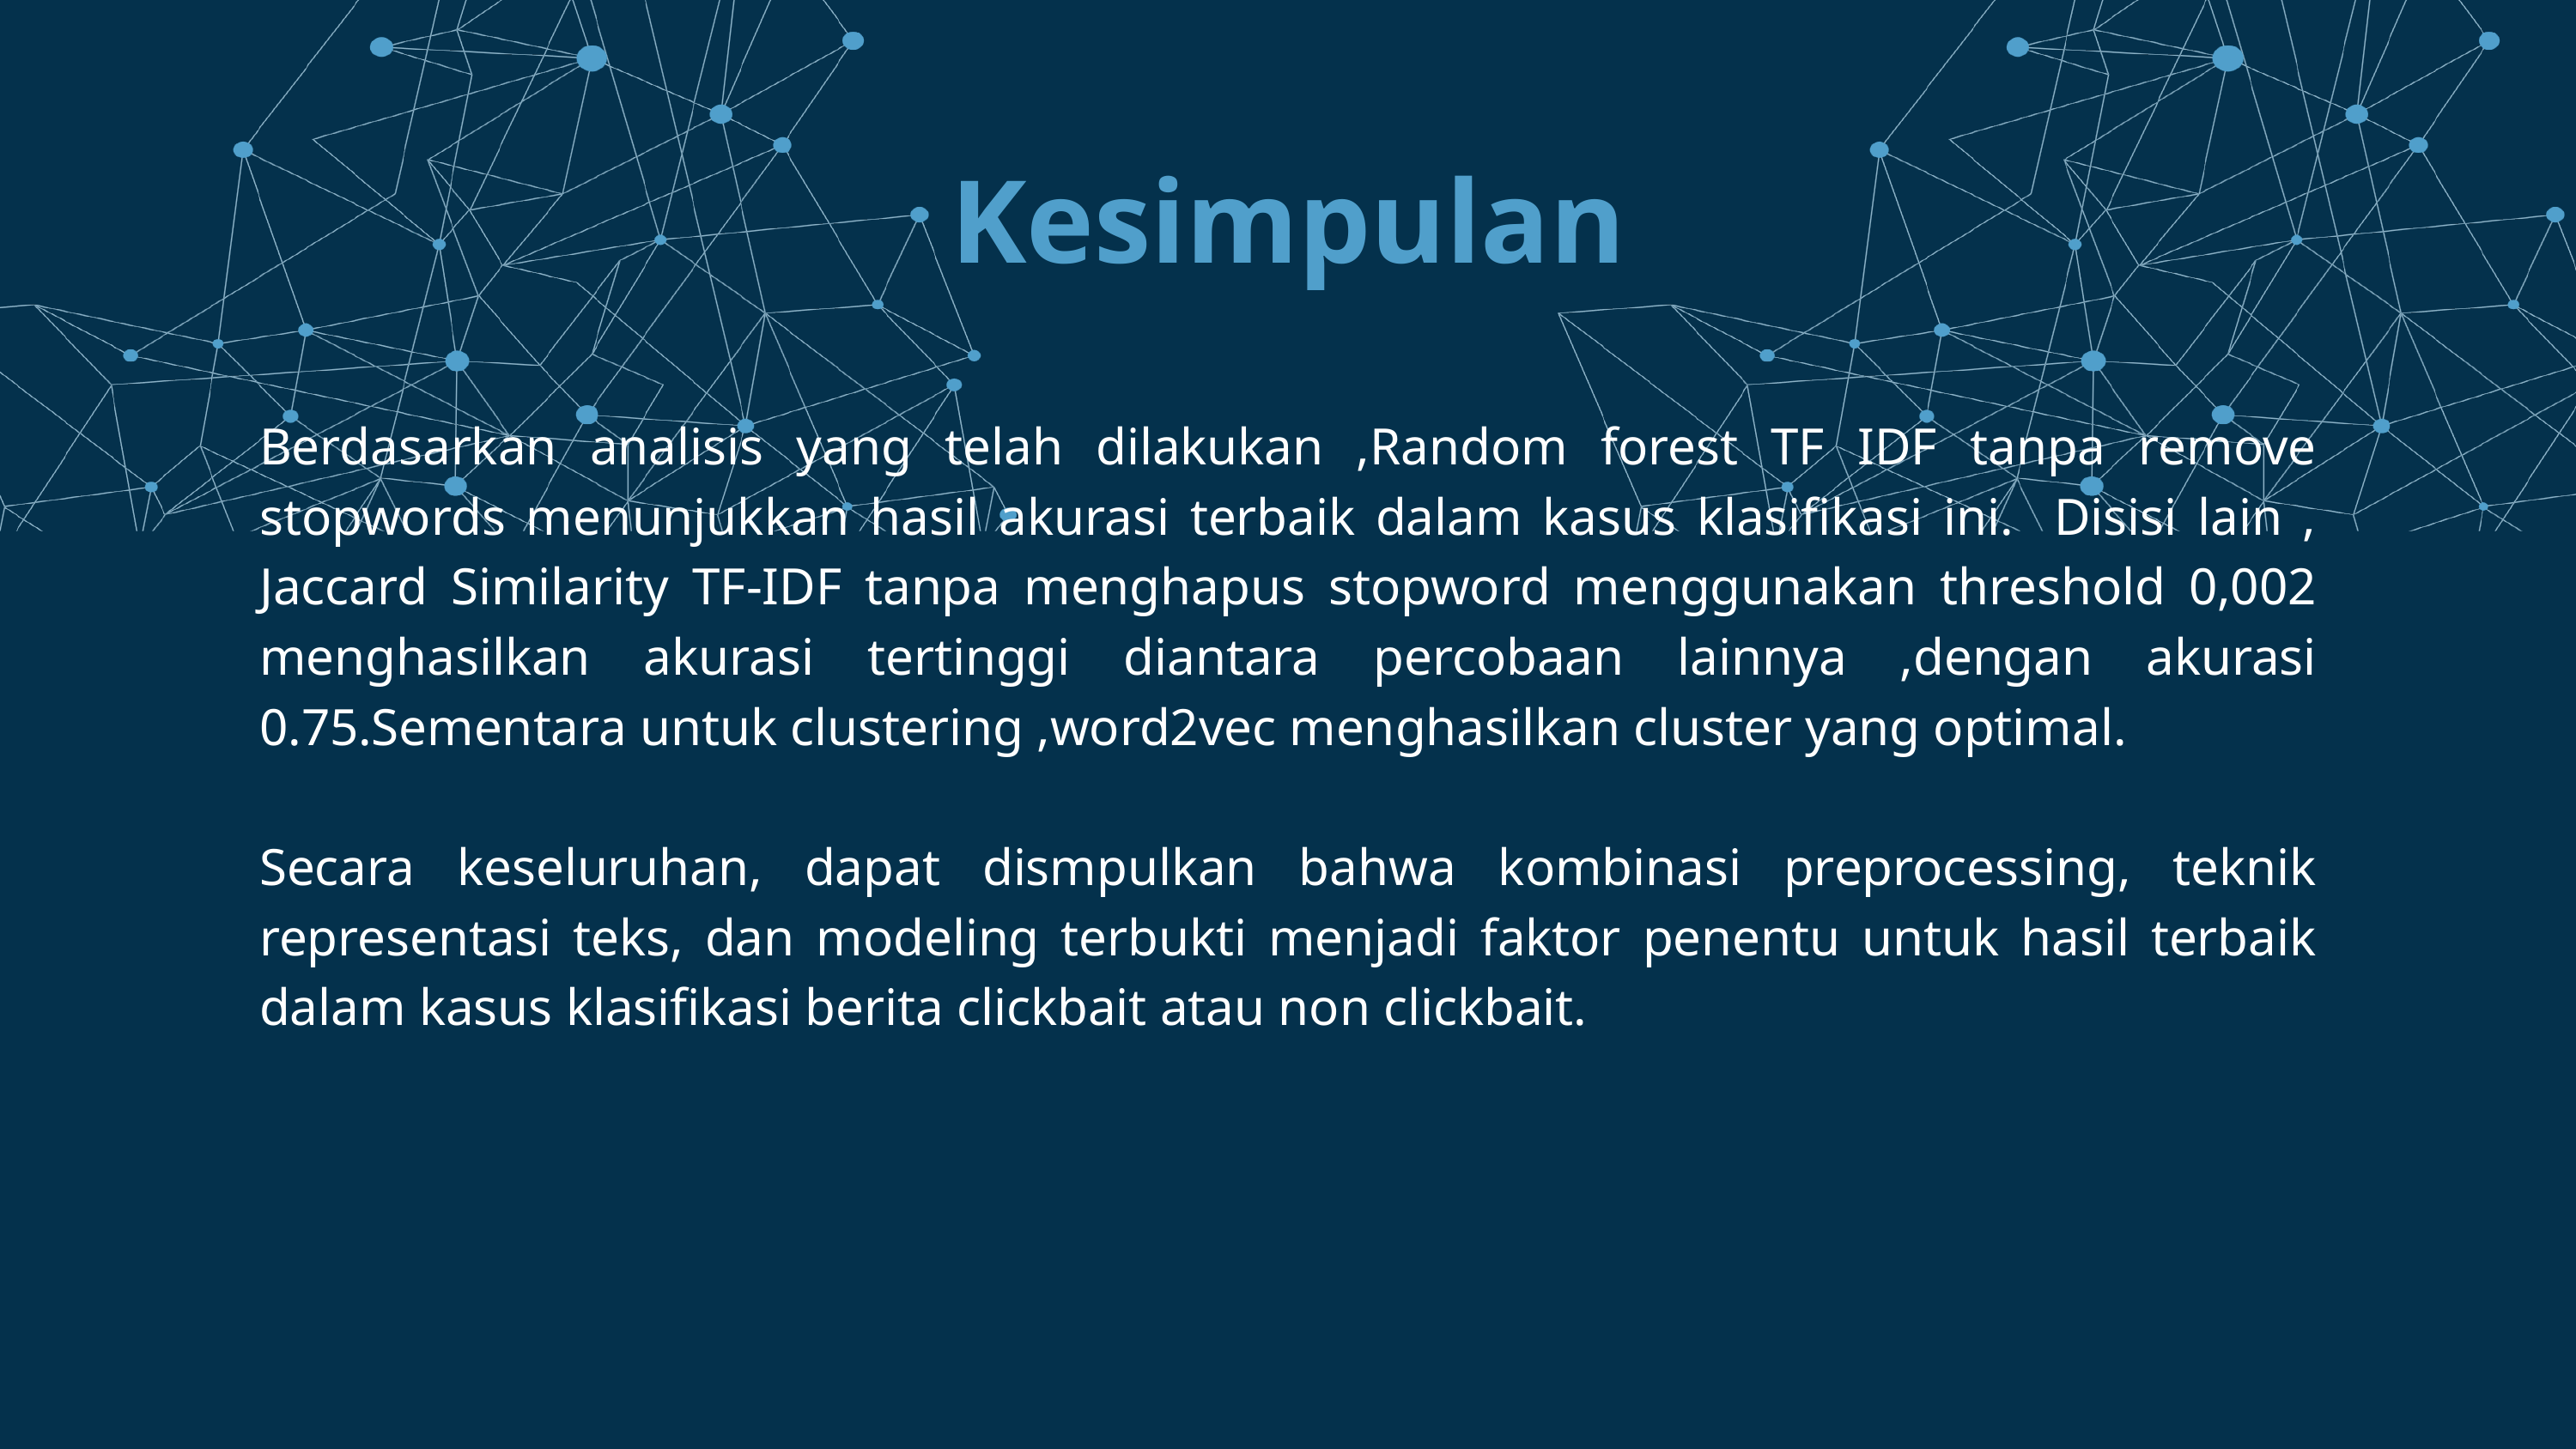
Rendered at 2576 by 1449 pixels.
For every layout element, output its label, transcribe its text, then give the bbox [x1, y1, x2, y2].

text_box [1558, 0, 2576, 531]
text_box Kesimpulan [762, 125, 1814, 287]
text_box Berdasarkan analisis yang telah dilakukan ,Random forest TF IDF tanpa remove stopwords menunjukkan hasil akurasi terbaik dalam kasus klasifikasi ini. Disisi lain , Jaccard Similarity TF-IDF tanpa menghapus stopword menggunakan threshold 0,002 menghasilkan akurasi tertinggi diantara percobaan lainnya ,dengan akurasi 0.75.Sementara untuk clustering ,word2vec menghasilkan cluster yang optimal. Secara keseluruhan, dapat dismpulkan bahwa kombinasi preprocessing, teknik representasi teks, dan modeling terbukti menjadi faktor penentu untuk hasil terbaik dalam kasus klasifikasi berita clickbait atau non clickbait. [259, 404, 2317, 1106]
text_box [0, 0, 1031, 531]
